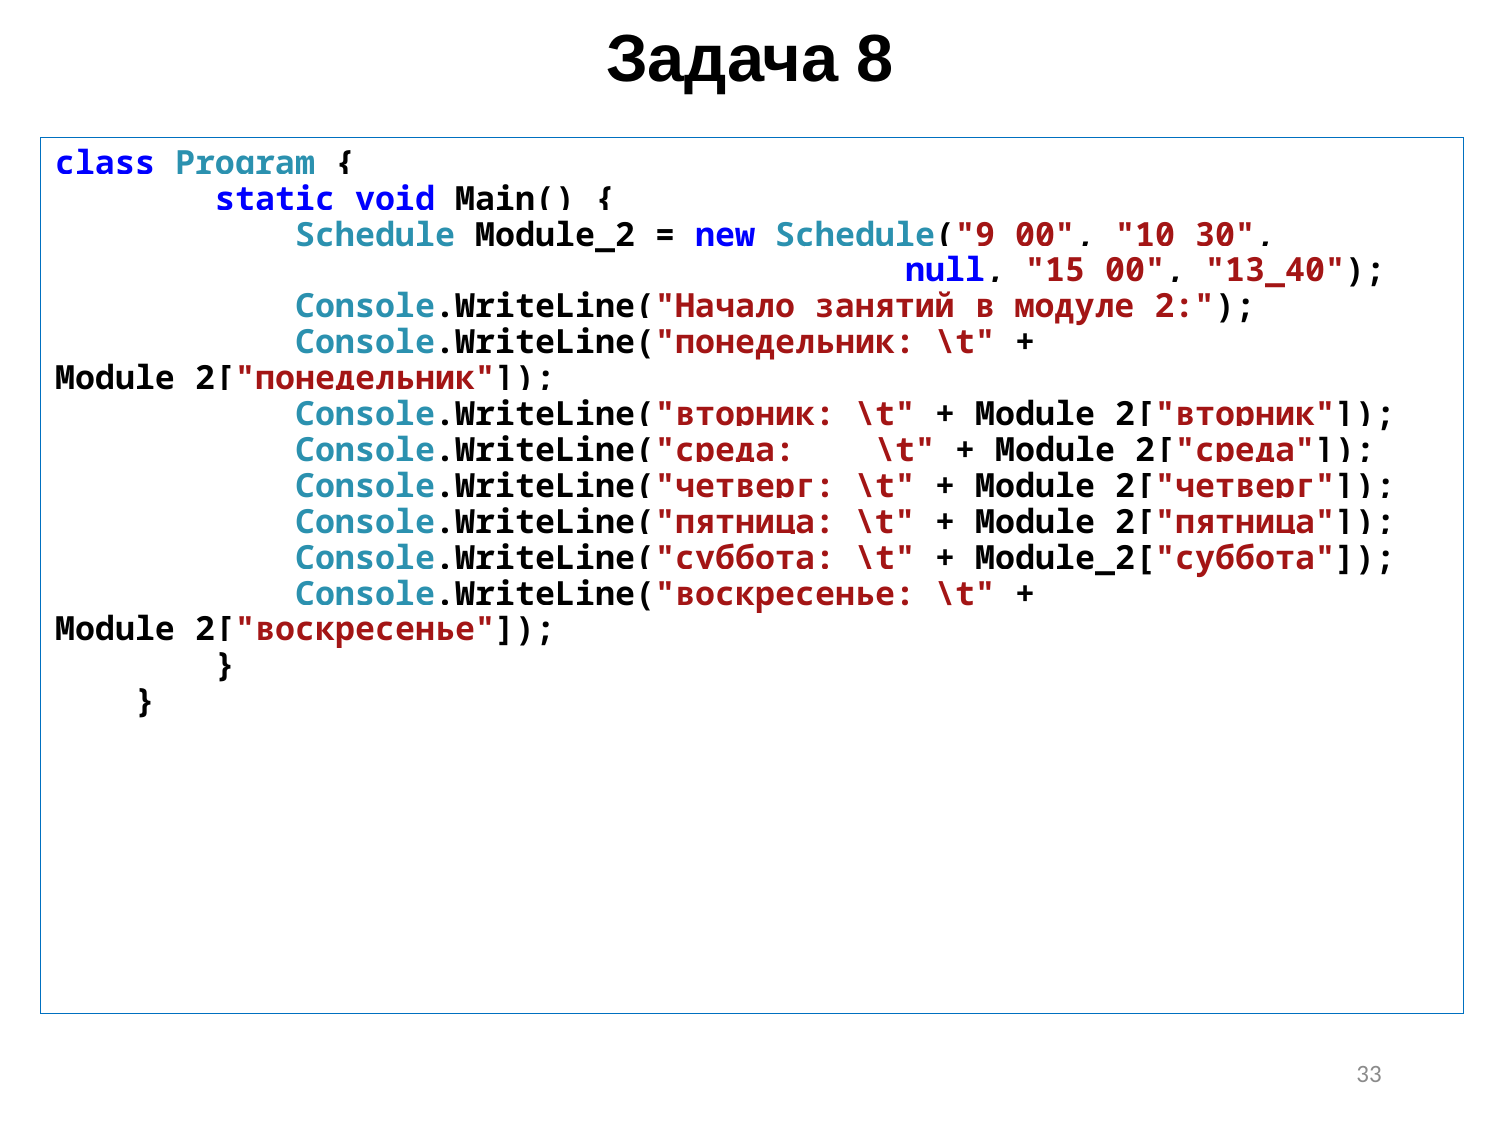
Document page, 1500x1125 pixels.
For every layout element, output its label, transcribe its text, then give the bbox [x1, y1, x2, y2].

title Задача 8 [103, 11, 1397, 108]
list class Program { static void Main() { Schedule Module_2 = new Schedule("9_00", "10_30", null, "15_00", "13_40"); Console.WriteLine("Начало занятий в модуле 2:"); Console.WriteLine("понедельник: \t" + Module_2["понедельник"]); Console.WriteLine("вторник: \t" + Module_2["вторник"]); Console.WriteLine("среда: \t" + Module_2["среда"]); Console.WriteLine("четверг: \t" + Module_2["четверг"]); Console.WriteLine("пятница: \t" + Module_2["пятница"]); Console.WriteLine("суббота: \t" + Module_2["суббота"]); Console.WriteLine("воскресенье: \t" + Module_2["воскресенье"]); } } [40, 137, 1464, 1014]
slide_number 33 [1059, 1042, 1397, 1103]
